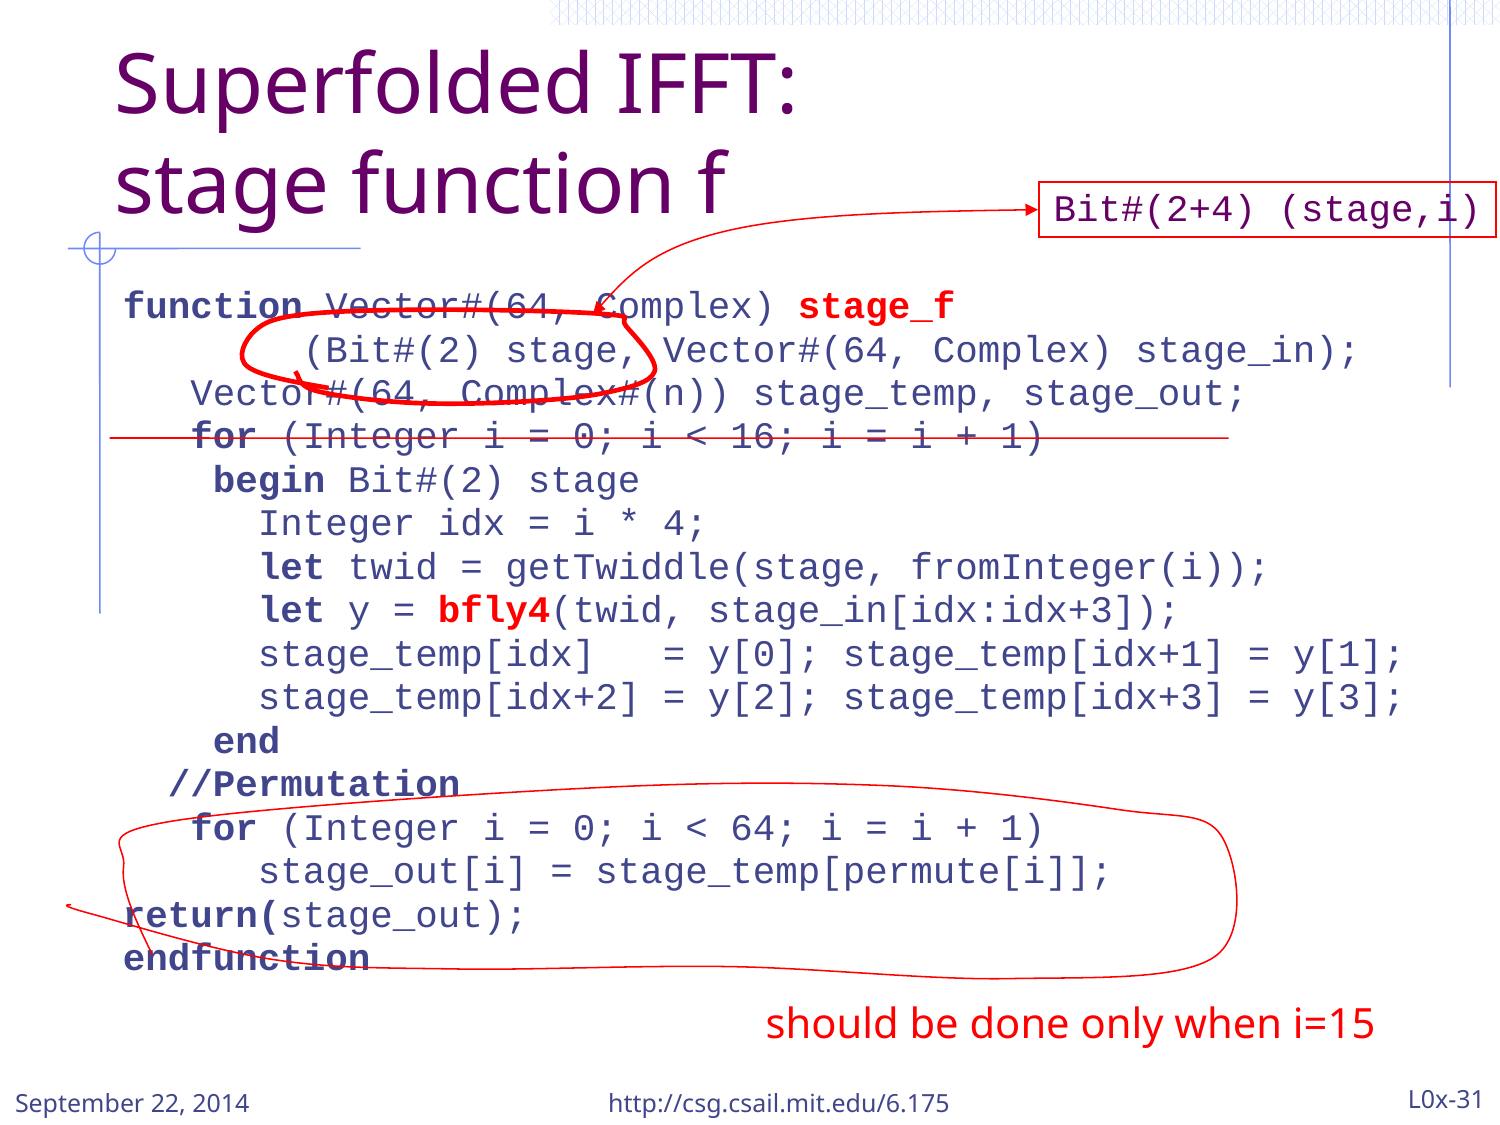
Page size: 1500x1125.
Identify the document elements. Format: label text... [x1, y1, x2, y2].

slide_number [0, 1049, 313, 1125]
text_box [241, 309, 655, 404]
title Superfolded IFFT: stage function f [99, 49, 1376, 238]
slide_number L0x-31 [1187, 1049, 1500, 1125]
footer http://csg.csail.mit.edu/6.175 [508, 1049, 1051, 1125]
text_box [66, 783, 1237, 979]
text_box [592, 181, 1497, 315]
list function Vector#(64, Complex) stage_f (Bit#(2) stage, Vector#(64, Complex) stage_in); Vector#(64, Complex#(n)) stage_temp, stage_out; for (Integer i = 0; i < 16; i = i + 1) begin Bit#(2) stage Integer idx = i * 4; let twid = getTwiddle(stage, fromInteger(i)); let y = bfly4(twid, stage_in[idx:idx+3]); stage_temp[idx] = y[0]; stage_temp[idx+1] = y[1]; stage_temp[idx+2] = y[2]; stage_temp[idx+3] = y[3]; end //Permutation for (Integer i = 0; i < 64; i = i + 1) stage_out[i] = stage_temp[permute[i]]; return(stage_out); endfunction [107, 282, 1446, 1062]
text_box should be done only when i=15 [750, 995, 1402, 1056]
